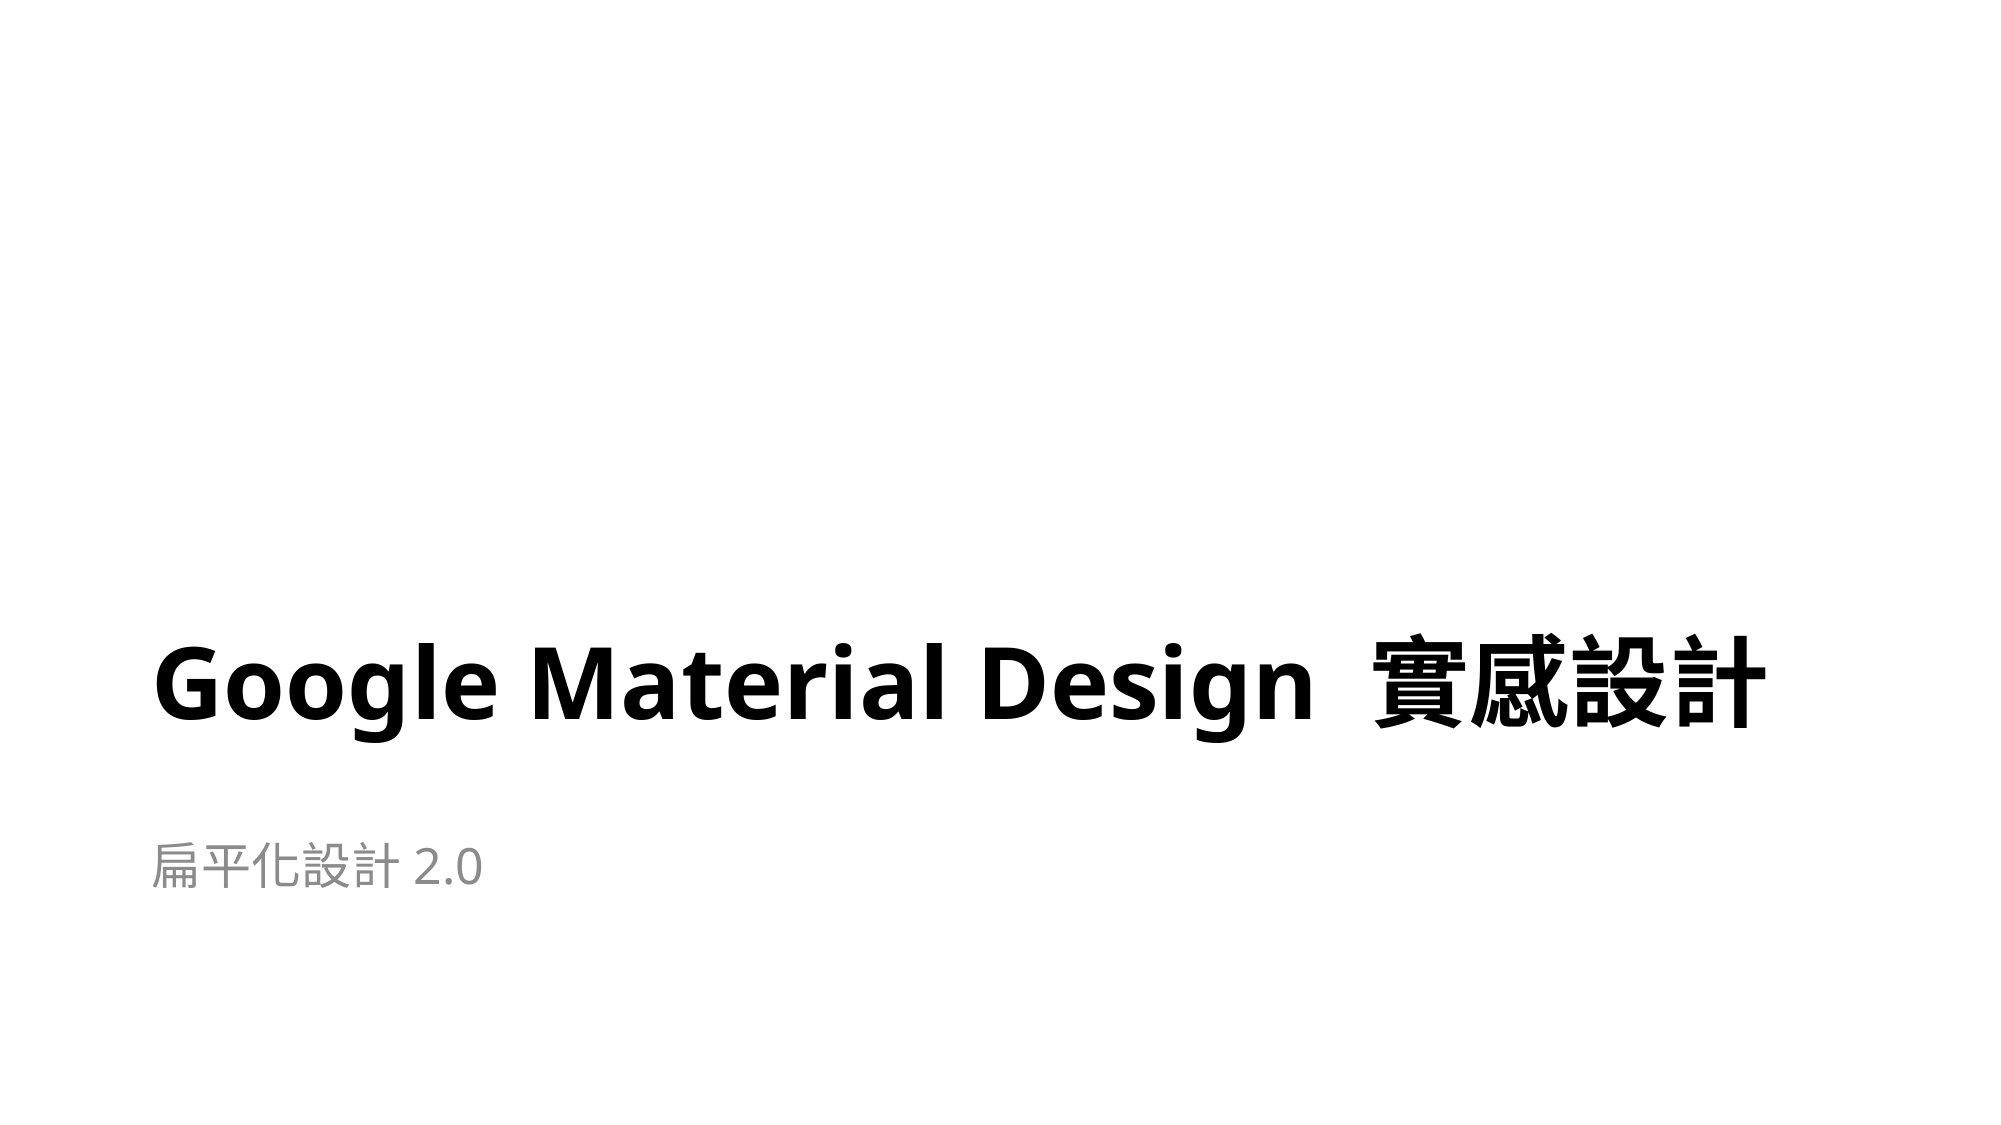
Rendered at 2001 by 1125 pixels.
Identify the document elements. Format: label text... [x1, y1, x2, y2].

list 扁平化設計2.0 [136, 752, 1862, 999]
title Google Material Design 實感設計 [136, 280, 1862, 749]
